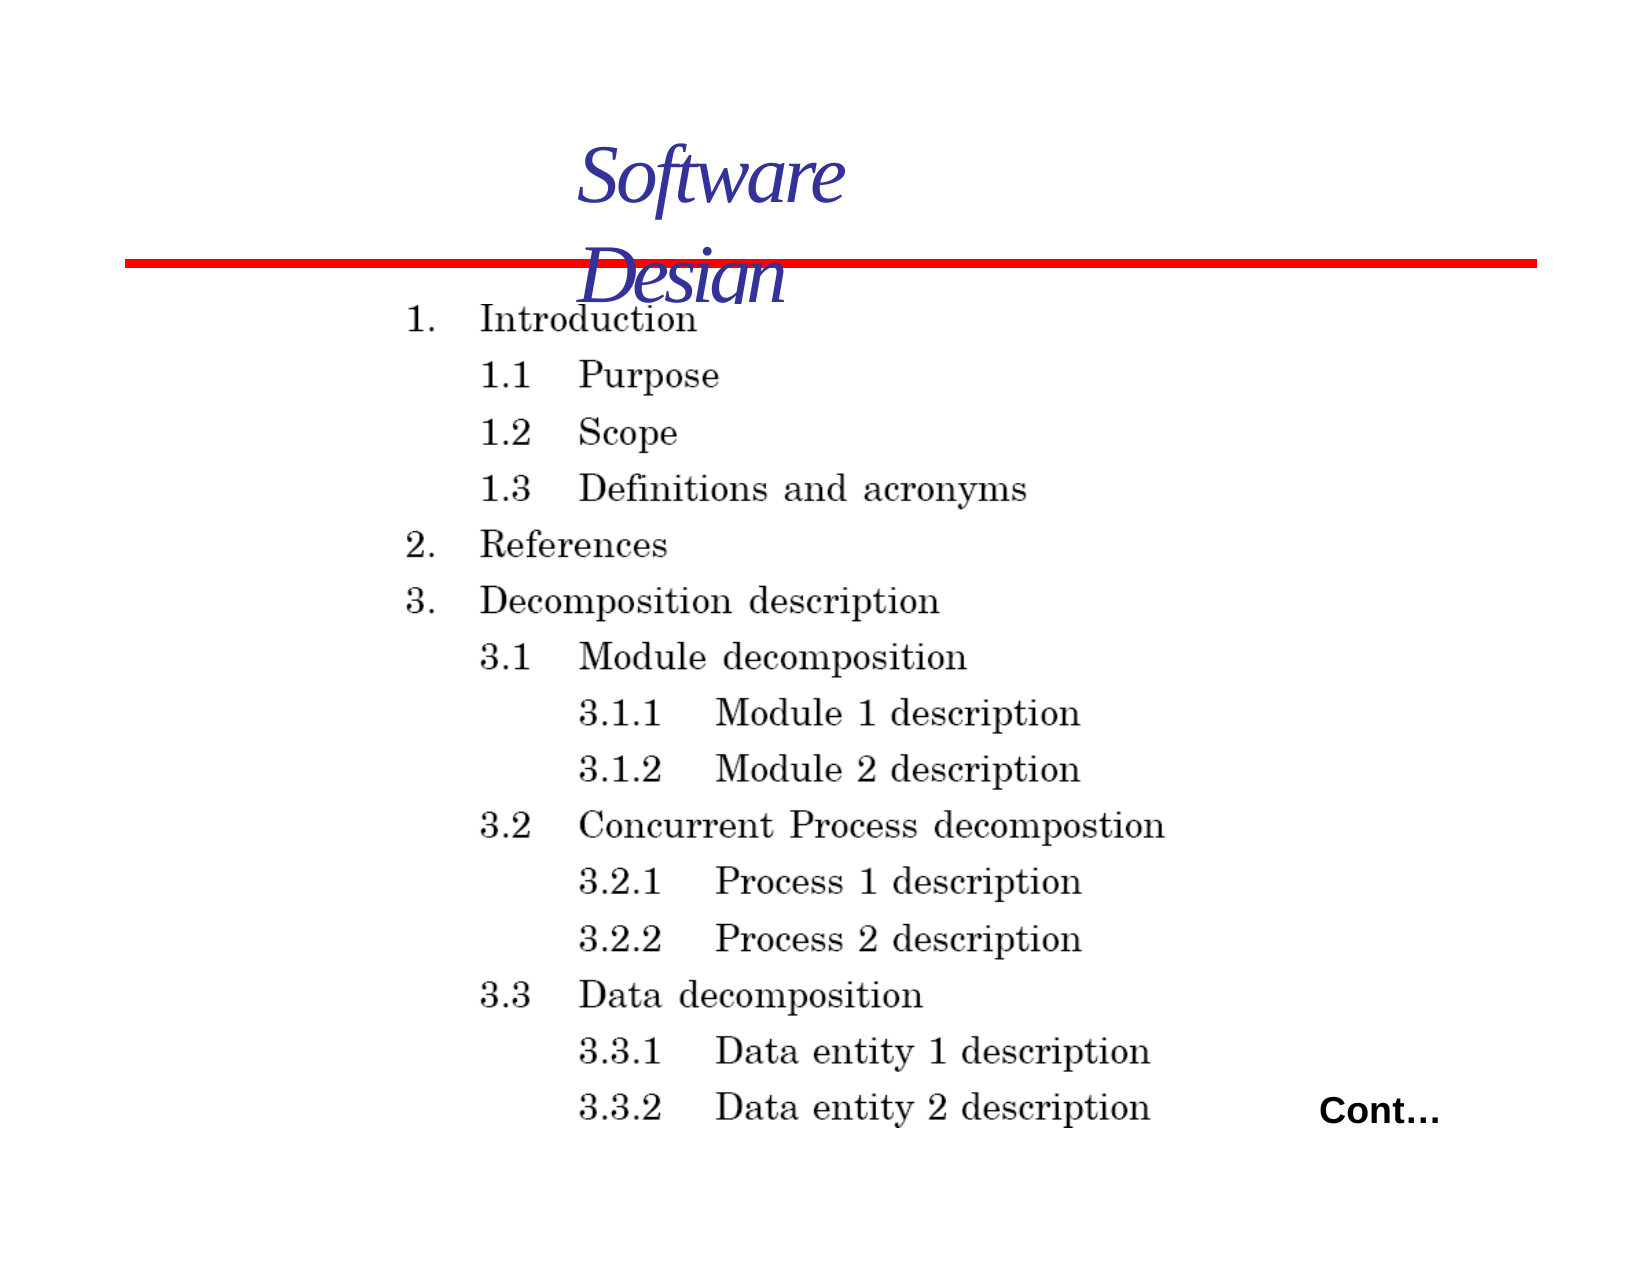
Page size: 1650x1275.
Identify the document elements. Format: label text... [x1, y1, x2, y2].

text_box [406, 304, 1166, 1128]
title Software Design [575, 117, 1074, 304]
text_box Cont… [1317, 1084, 1445, 1132]
